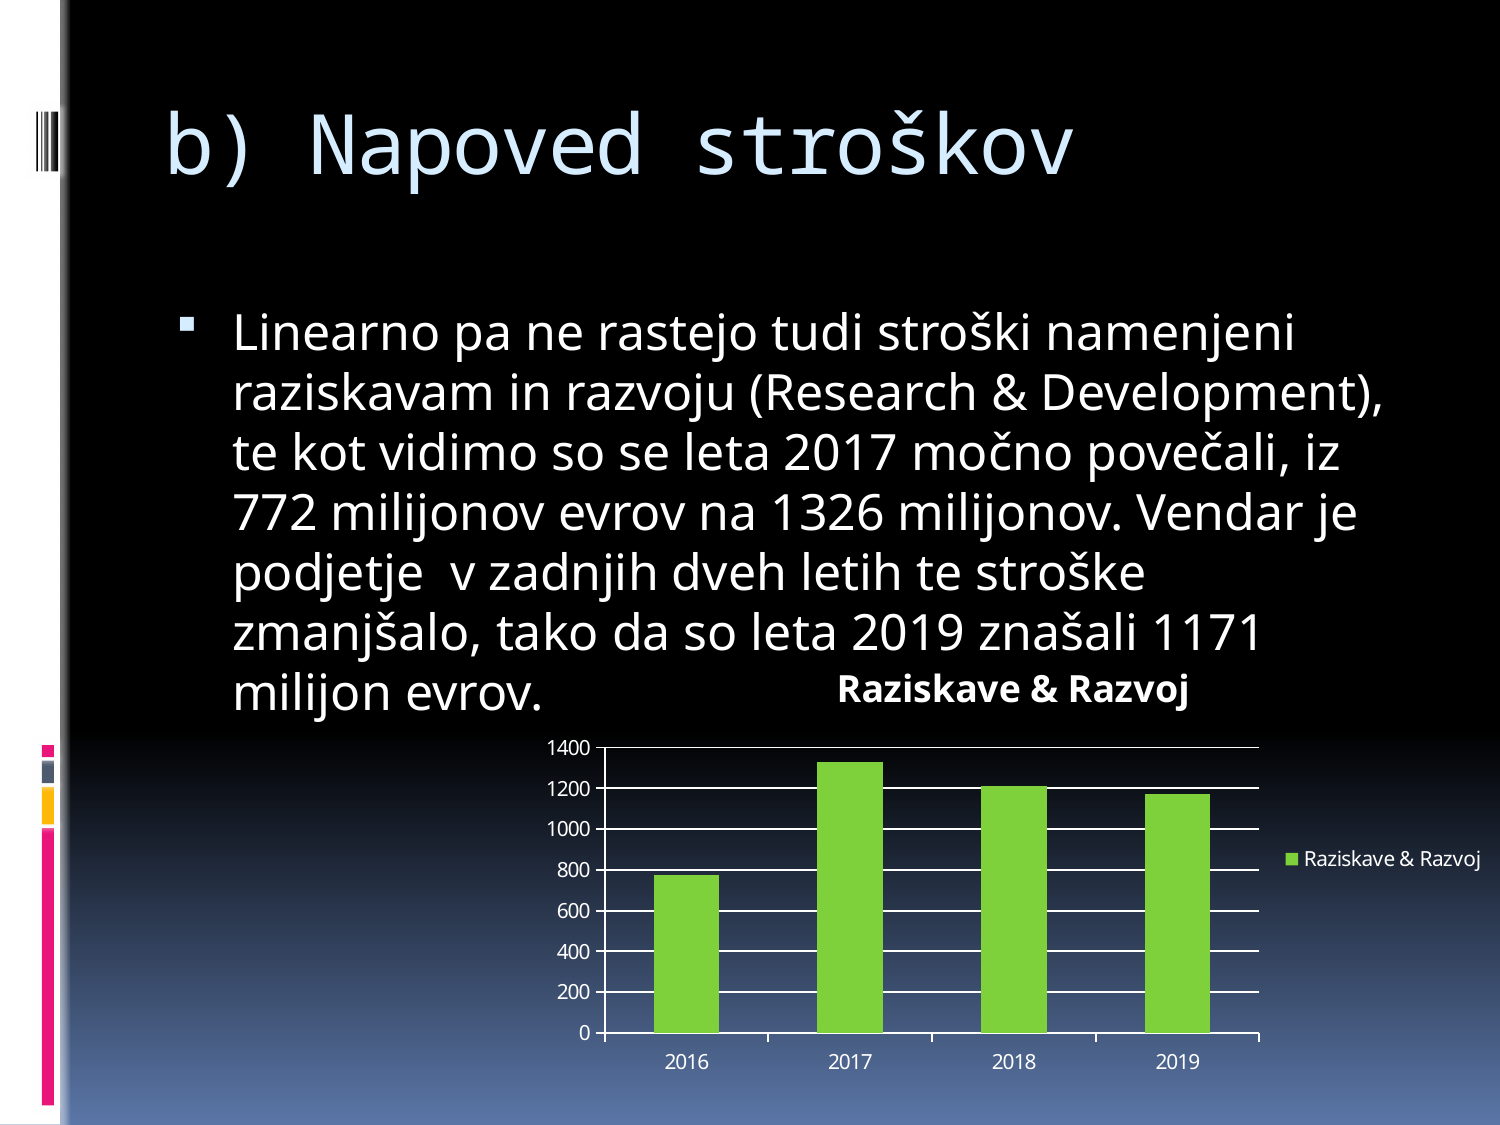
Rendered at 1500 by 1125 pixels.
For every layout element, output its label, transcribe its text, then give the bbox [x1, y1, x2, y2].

chart [526, 632, 1500, 1086]
list Linearno pa ne rastejo tudi stroški namenjeni raziskavam in razvoju (Research & Development), te kot vidimo so se leta 2017 močno povečali, iz 772 milijonov evrov na 1326 milijonov. Vendar je podjetje v zadnjih dveh letih te stroške zmanjšalo, tako da so leta 2019 znašali 1171 milijon evrov. [150, 292, 1425, 1043]
title b) Napoved stroškov [150, 83, 1425, 234]
